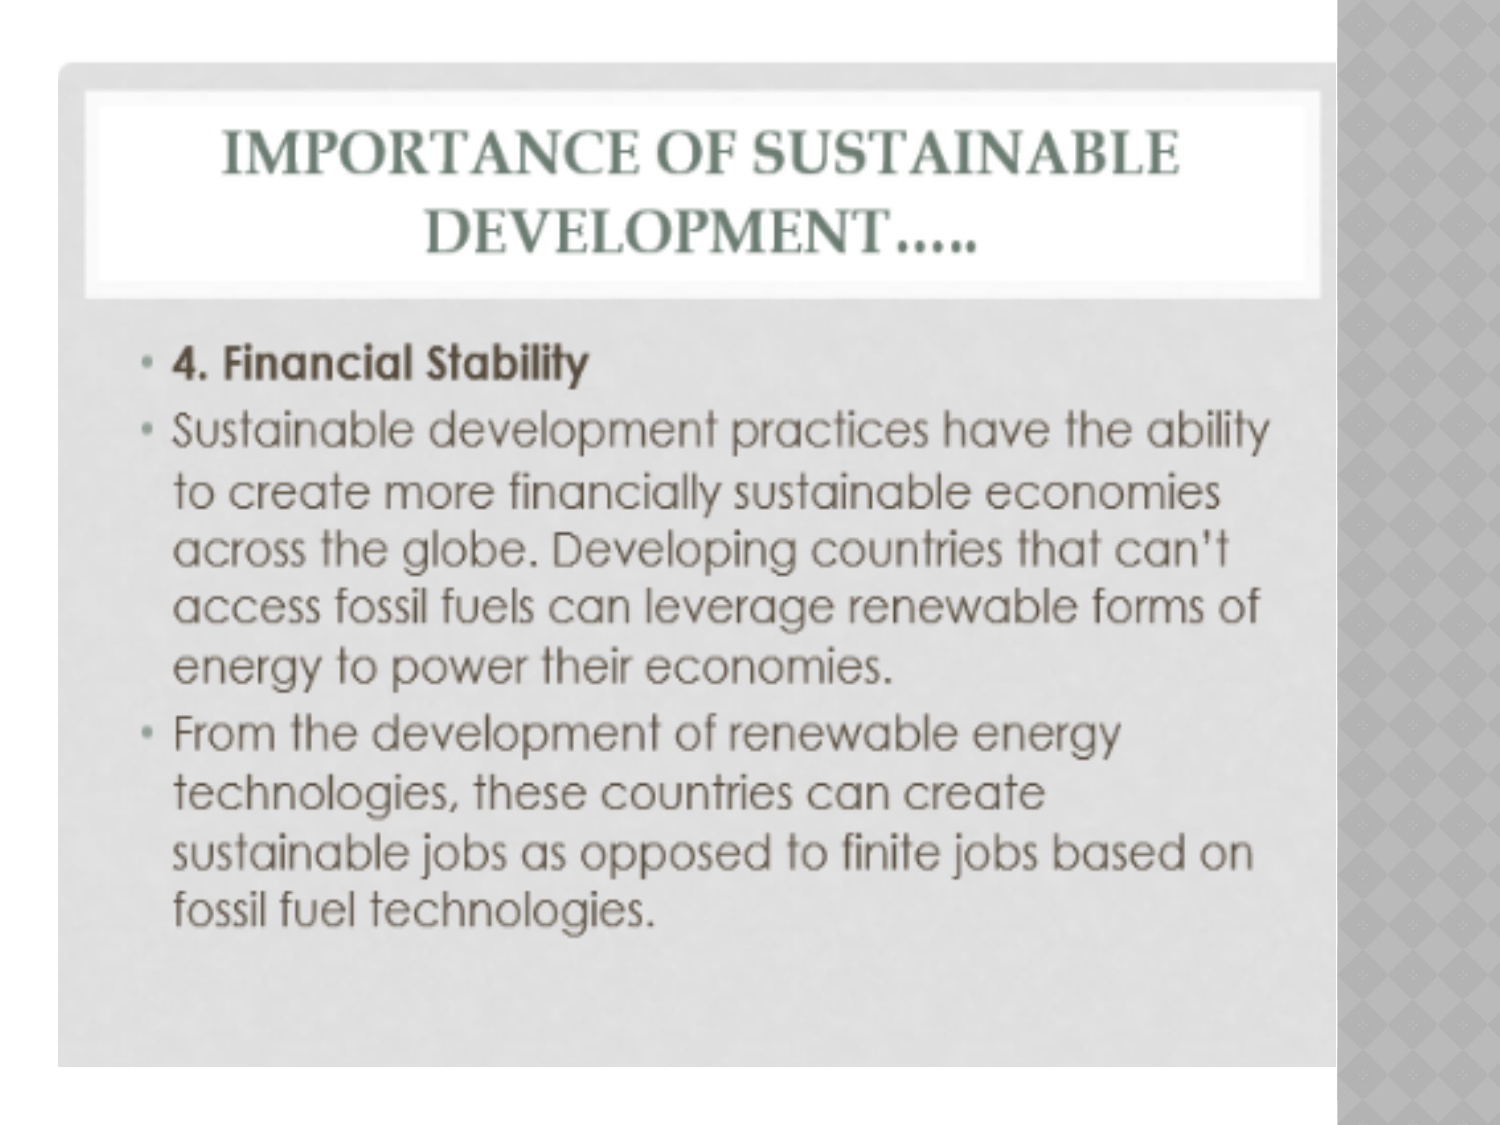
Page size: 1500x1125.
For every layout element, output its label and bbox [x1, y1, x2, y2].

picture [58, 46, 1337, 1067]
